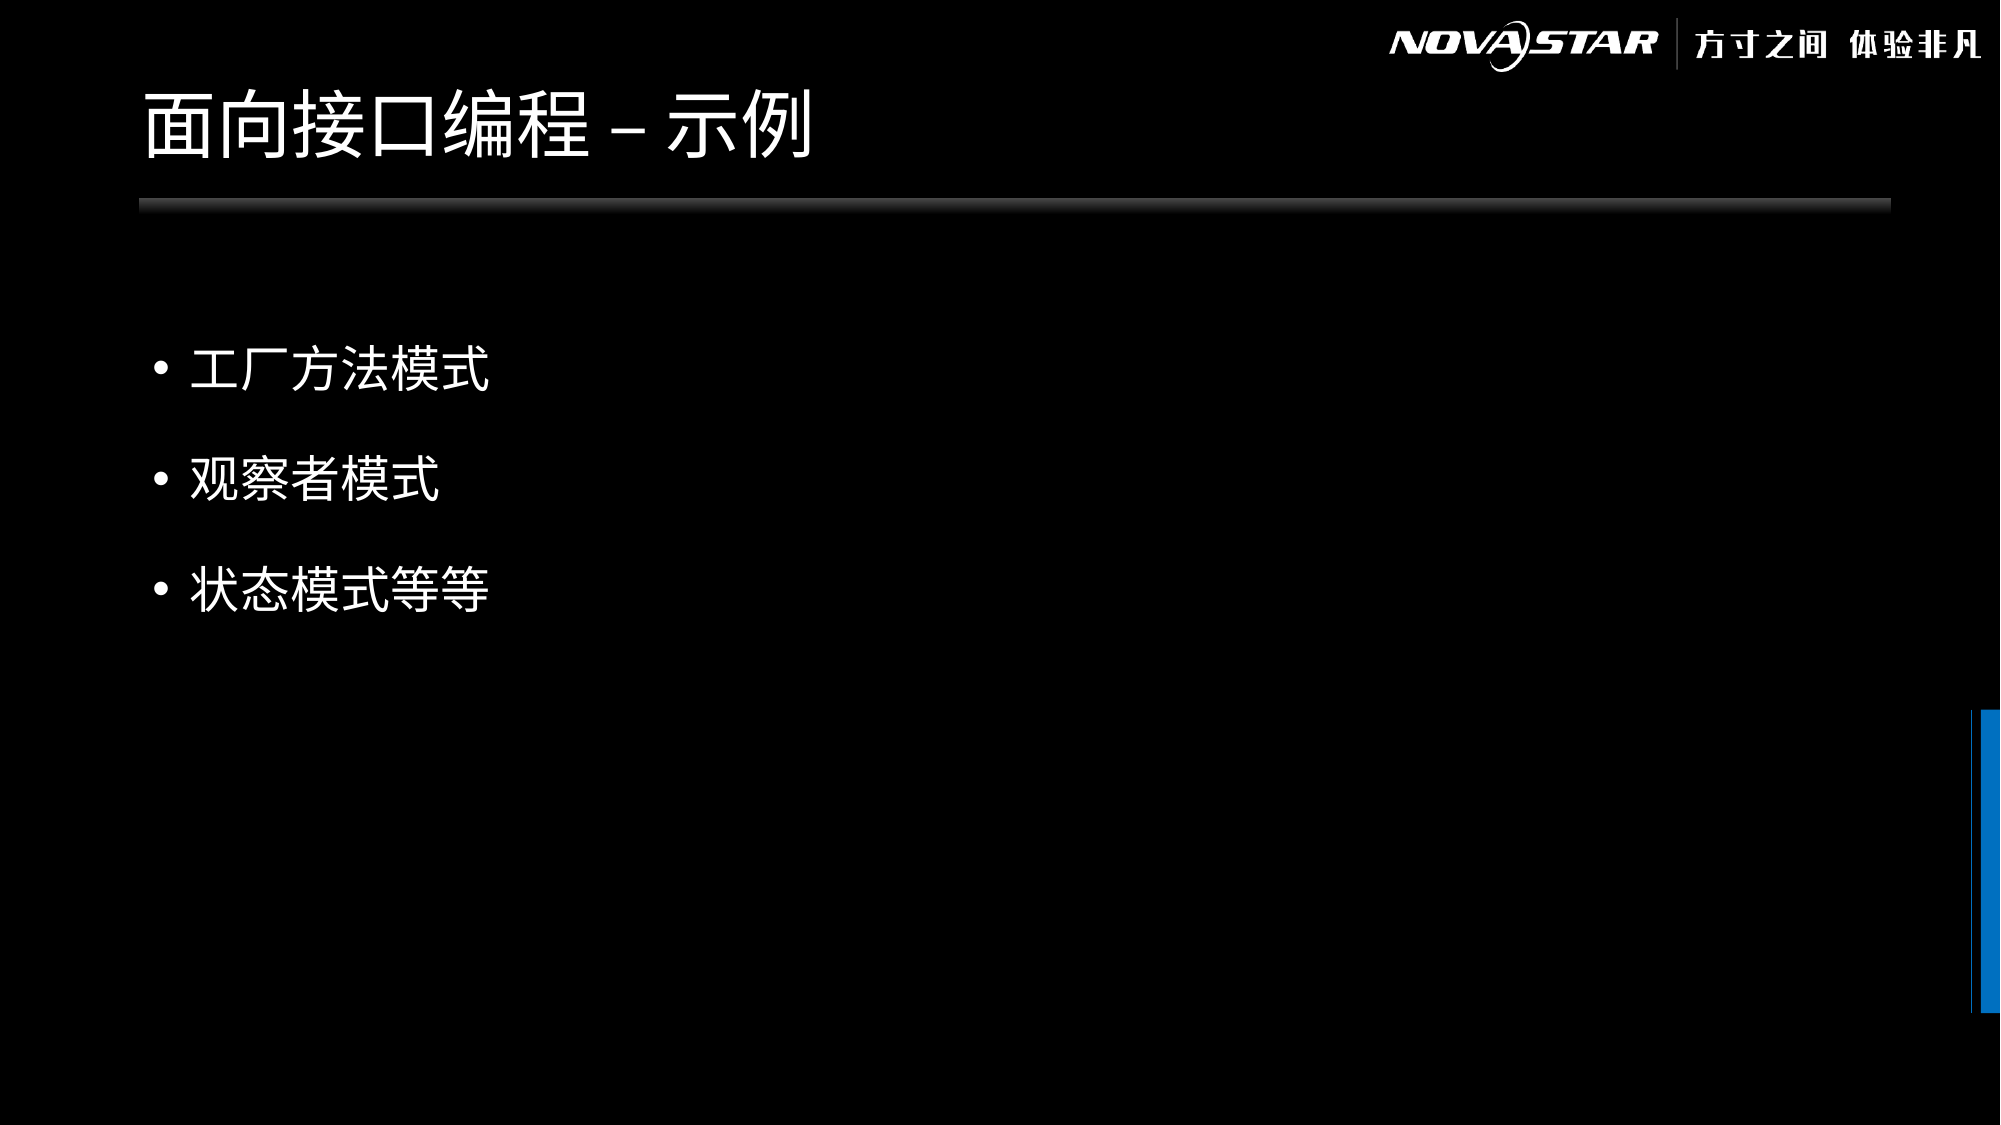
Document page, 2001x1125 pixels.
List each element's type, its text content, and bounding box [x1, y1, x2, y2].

title 面向接口编程 – 示例 [126, 59, 1061, 196]
list 工厂方法模式 观察者模式 状态模式等等 [137, 299, 1863, 1014]
text_box [138, 197, 1892, 231]
picture [1389, 18, 1981, 72]
